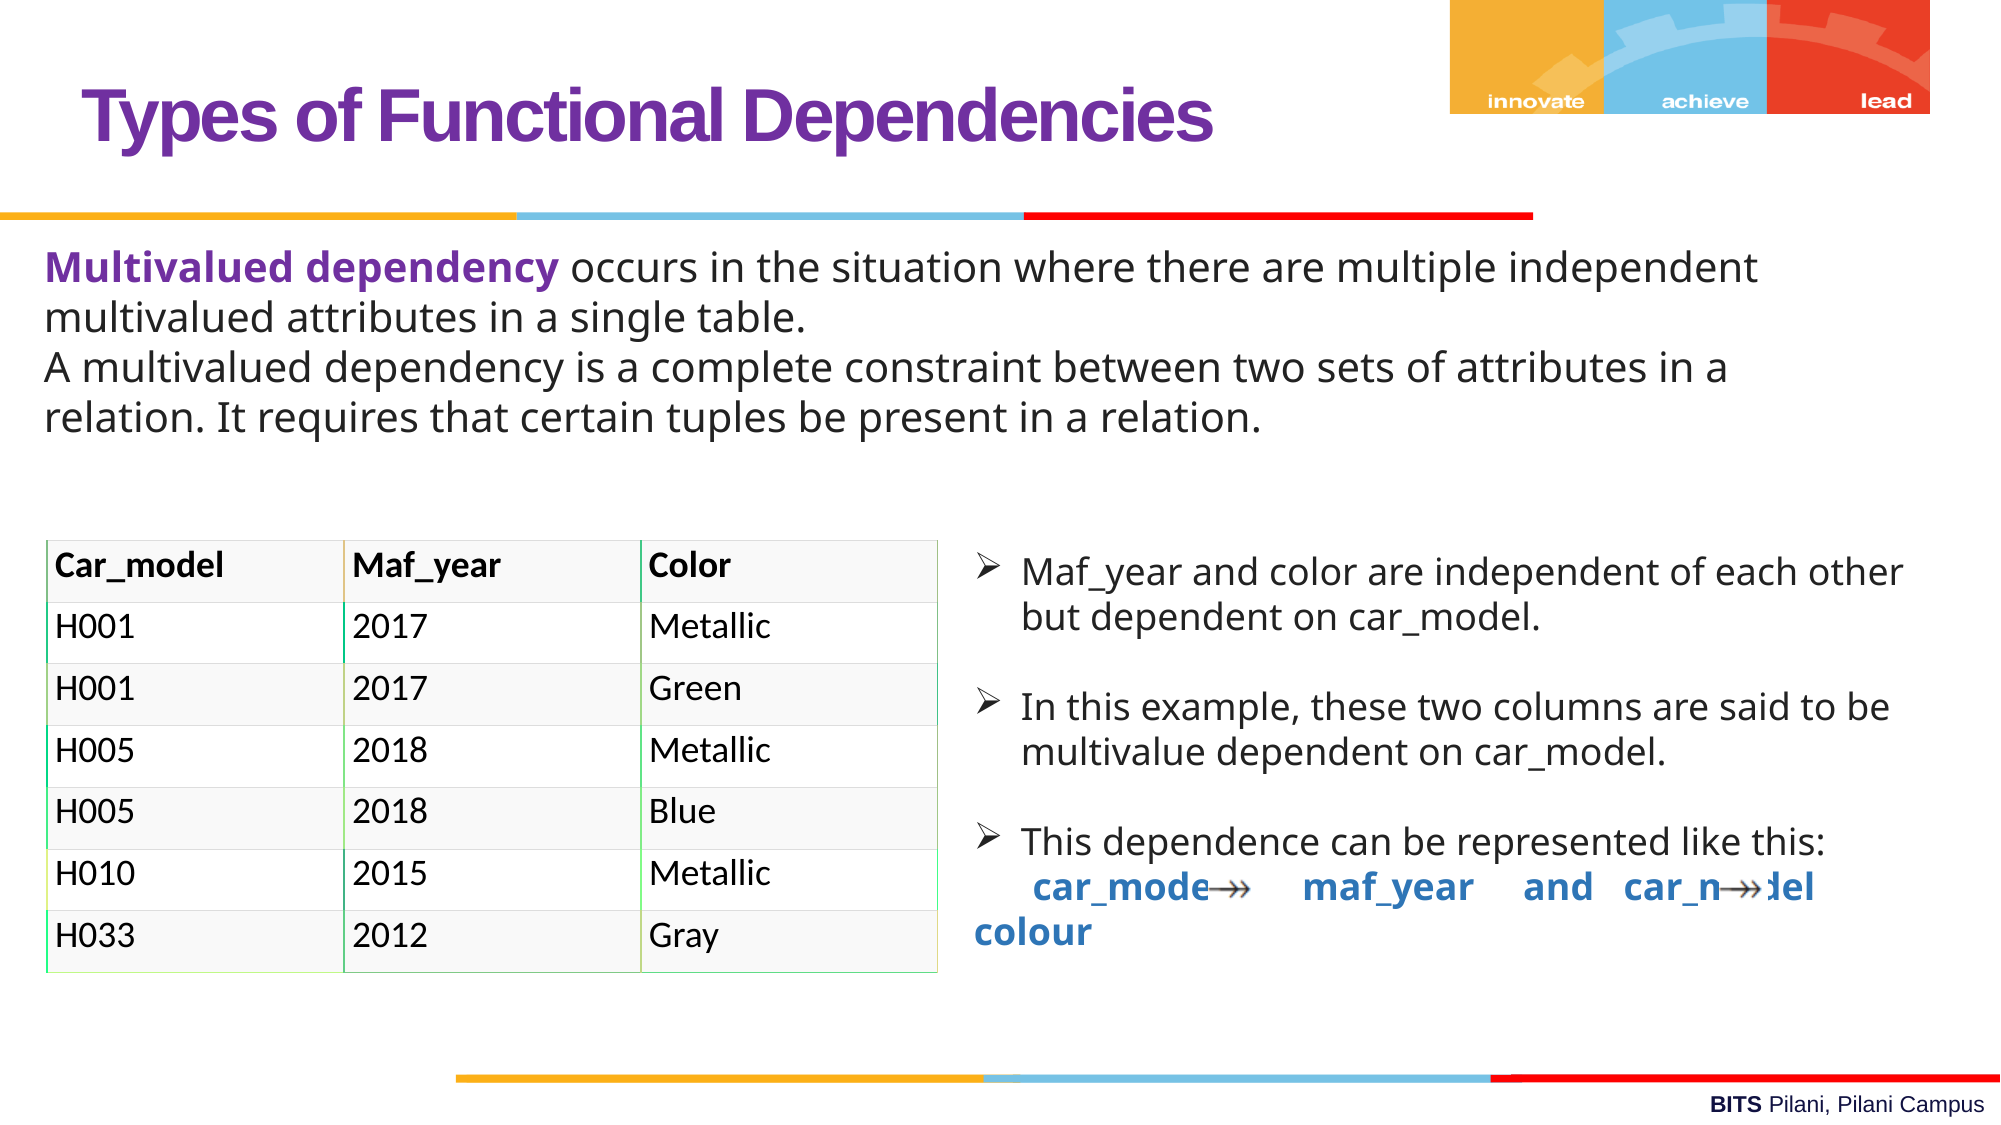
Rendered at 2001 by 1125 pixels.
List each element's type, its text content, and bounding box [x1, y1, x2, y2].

list Types of Functional Dependencies [66, 24, 1450, 213]
table_header Color [642, 541, 937, 602]
table_cell 2015 [345, 850, 640, 910]
table_cell Metallic [642, 726, 937, 787]
table_cell Green [642, 664, 937, 725]
table_cell Blue [642, 788, 937, 849]
table_cell Gray [642, 911, 937, 972]
table_cell Metallic [642, 603, 937, 663]
table_cell H005 [48, 788, 343, 849]
table_cell 2012 [345, 911, 640, 972]
table_cell Metallic [642, 850, 937, 910]
text_box Multivalued dependency occurs in the situation where there are multiple independent multivalued attributes in a single table. A multivalued dependency is a complete constraint between two sets of attributes in a relation. It requires that certain tuples be present in a relation. [29, 233, 1846, 449]
table_cell H033 [48, 911, 343, 972]
table_cell H005 [48, 726, 343, 787]
picture [1719, 869, 1768, 909]
table_header Car_model [48, 541, 343, 602]
table_cell 2017 [345, 664, 640, 725]
table_cell H001 [48, 603, 343, 663]
table_header Maf_year [345, 541, 640, 602]
table_cell 2018 [345, 788, 640, 849]
text_box Maf_year and color are independent of each other but dependent on car_model. In this example, these two columns are said to be multivalue dependent on car_model. This dependence can be represented like this: car_model maf_year and car_model colour [959, 540, 1928, 961]
table_cell 2018 [345, 726, 640, 787]
picture [1449, 0, 1930, 114]
table_cell H001 [48, 664, 343, 725]
table_cell 2017 [345, 603, 640, 663]
table_cell H010 [48, 850, 343, 910]
picture [1208, 869, 1257, 909]
